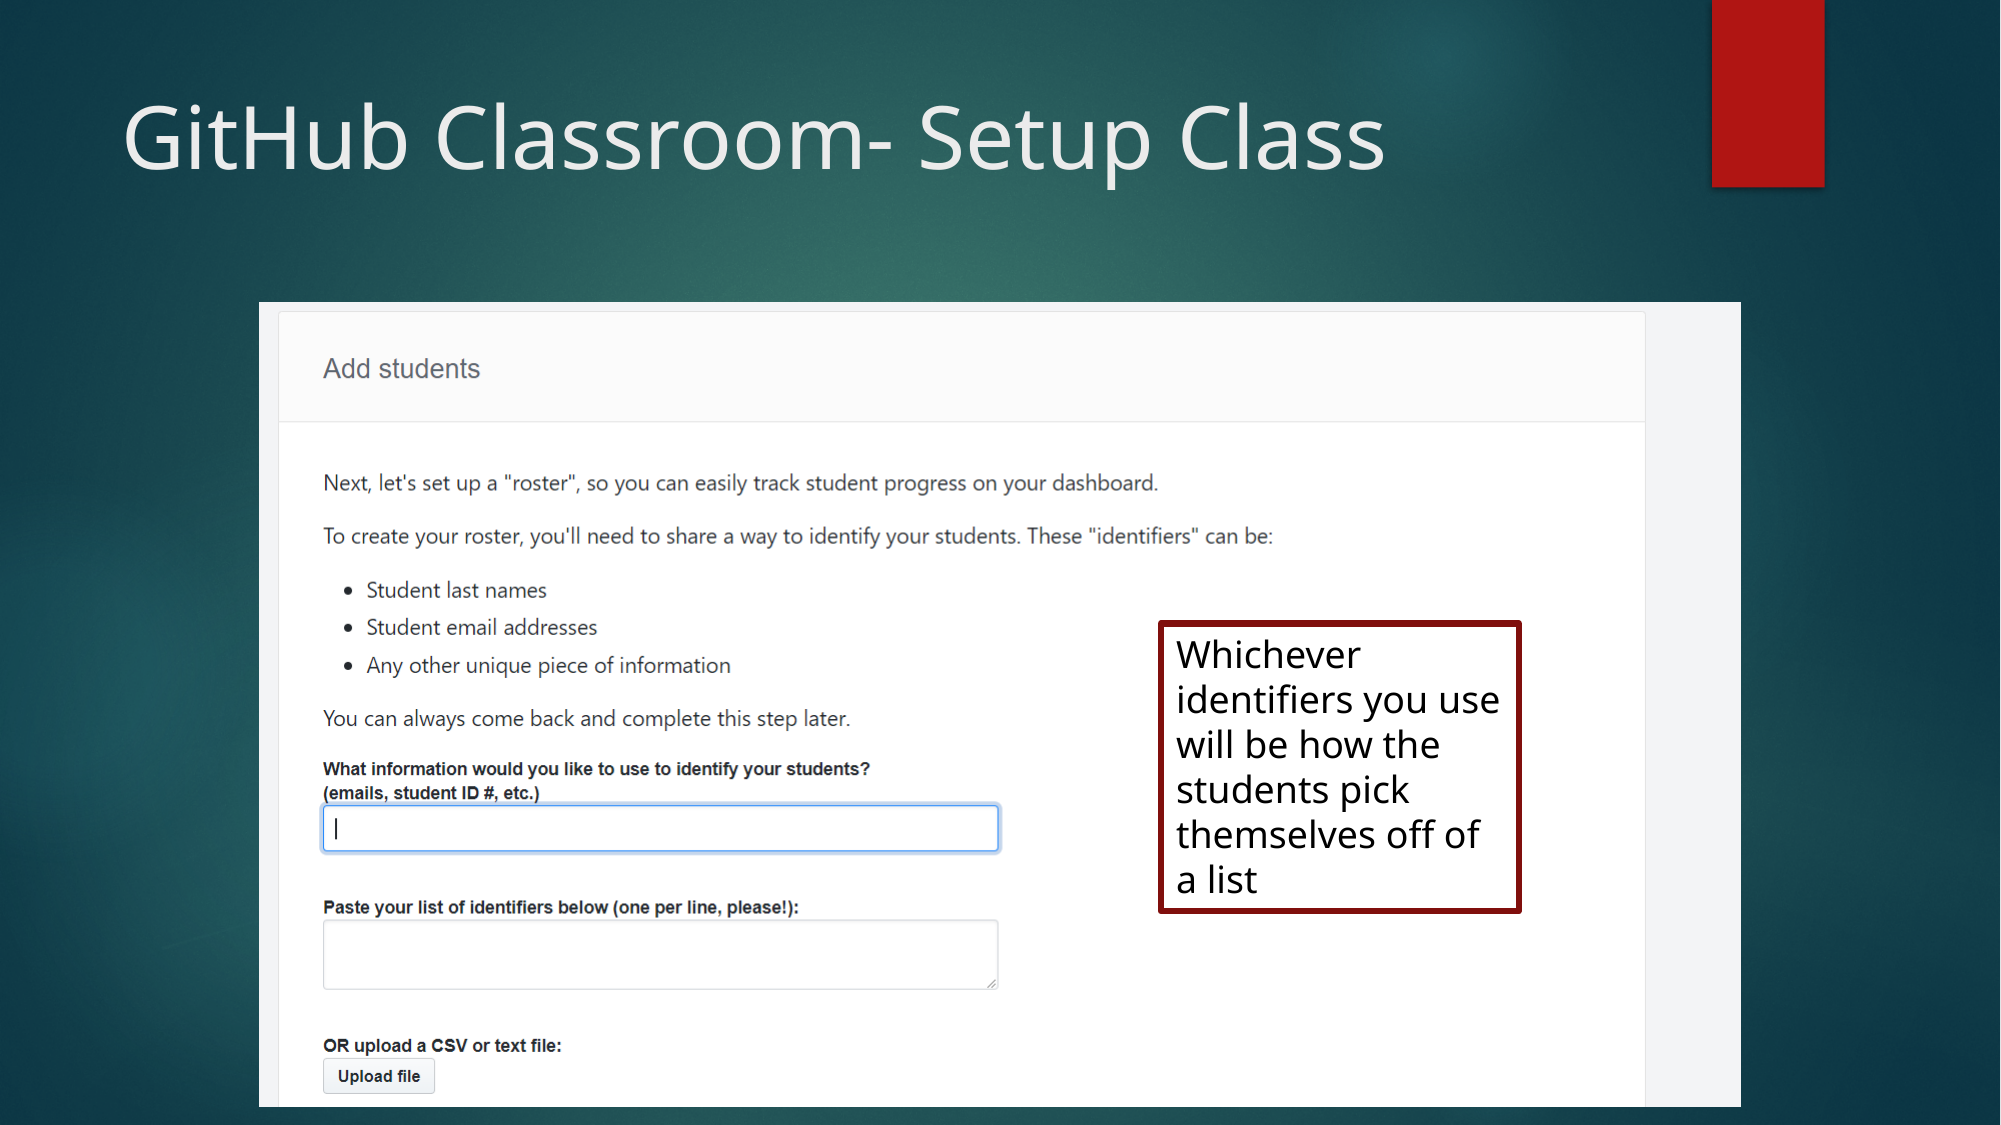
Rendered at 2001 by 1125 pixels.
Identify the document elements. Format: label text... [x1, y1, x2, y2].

picture [0, 0, 2001, 1125]
title GitHub Classroom- Setup Class [106, 74, 1649, 304]
